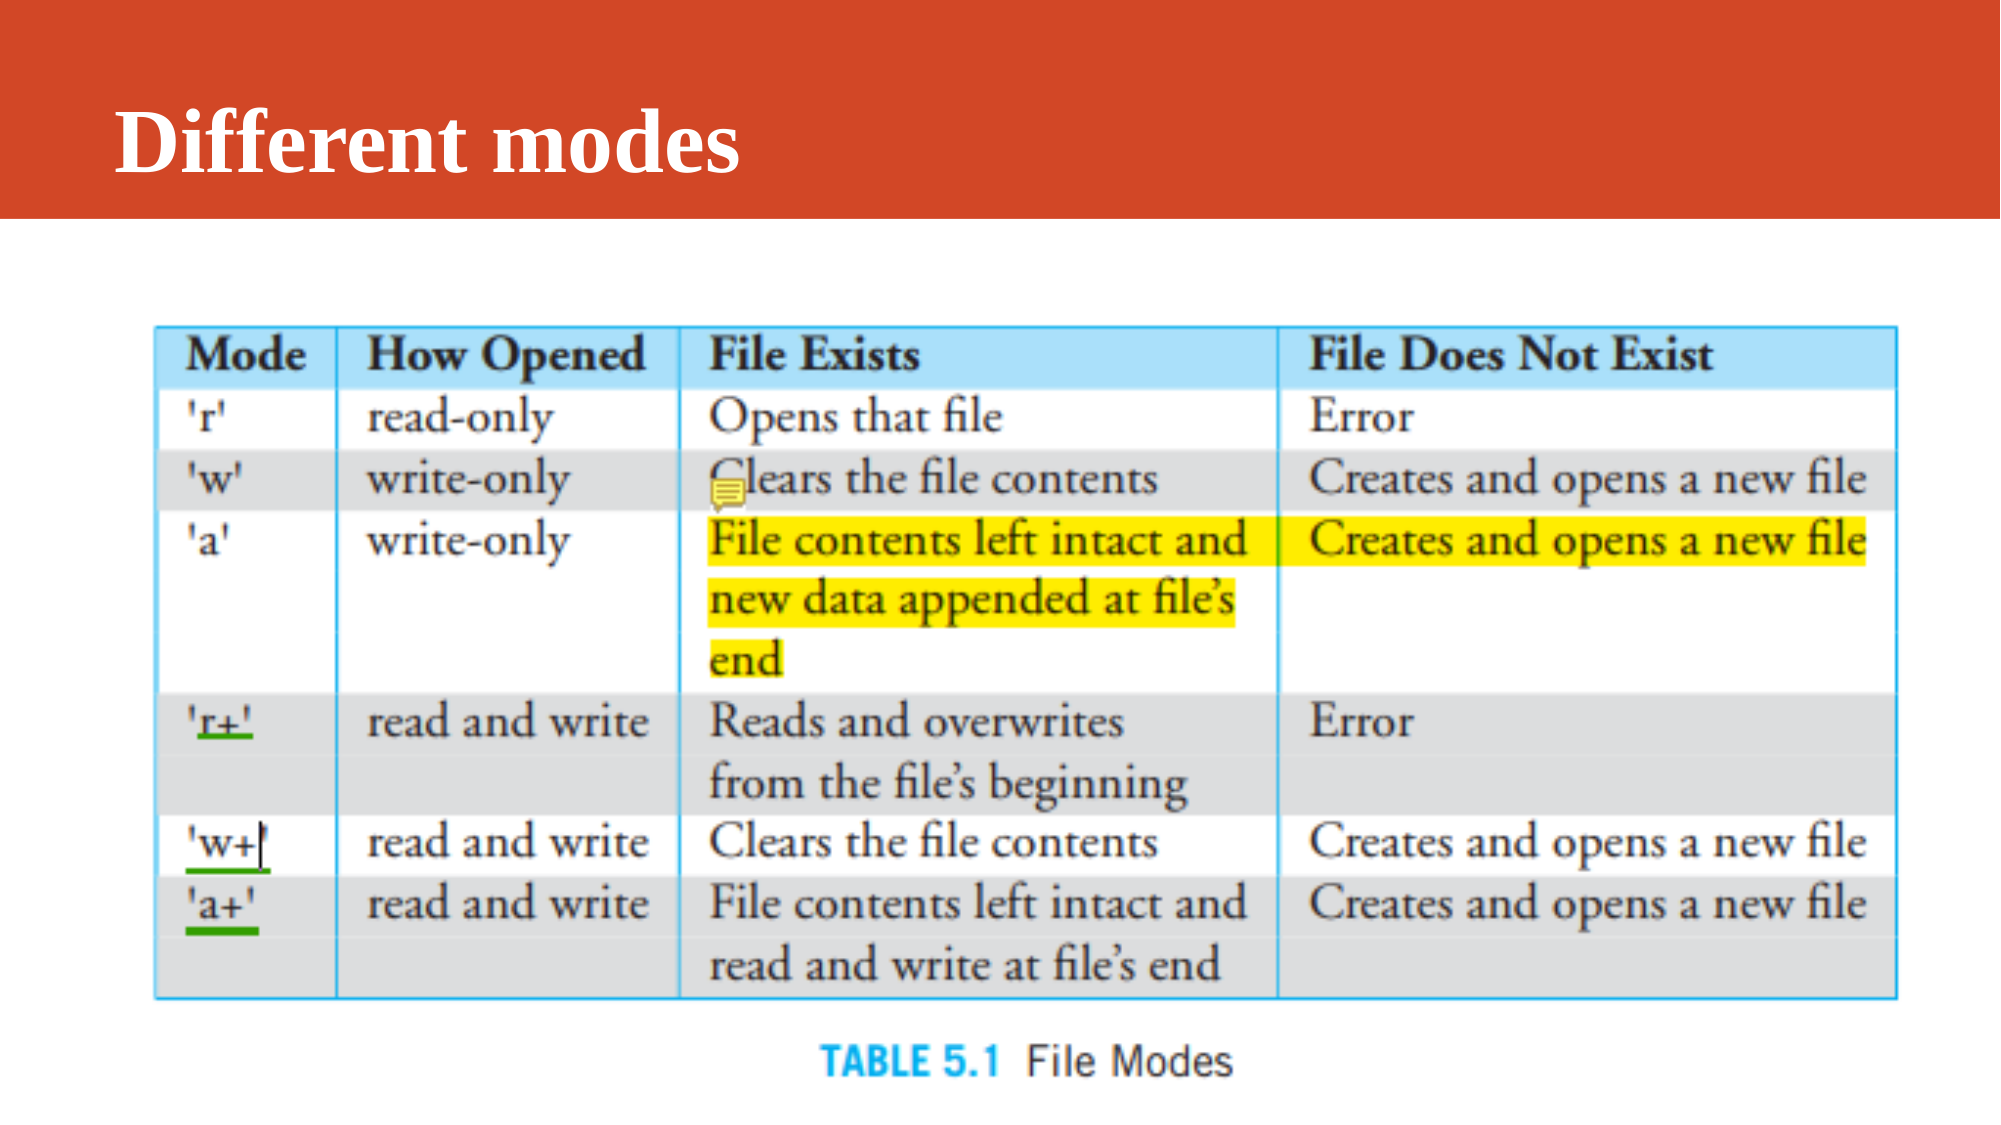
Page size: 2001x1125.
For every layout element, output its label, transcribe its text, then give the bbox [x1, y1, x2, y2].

title Different modes [99, 0, 1863, 199]
picture [128, 271, 1943, 1092]
